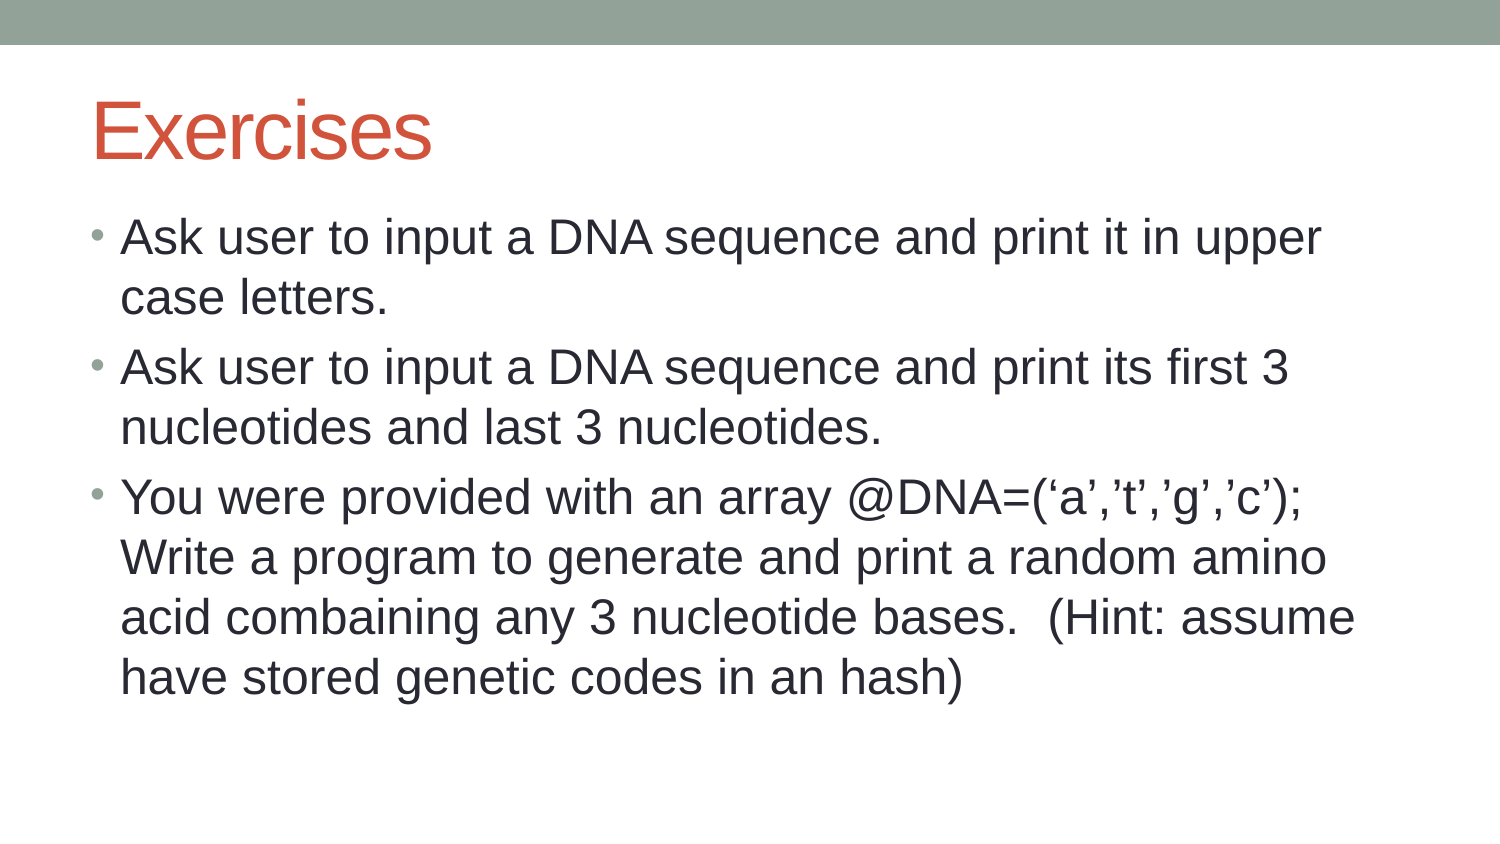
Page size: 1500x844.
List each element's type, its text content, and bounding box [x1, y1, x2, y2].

title Exercises [75, 65, 1425, 188]
list Ask user to input a DNA sequence and print it in upper case letters. Ask user to input a DNA sequence and print its first 3 nucleotides and last 3 nucleotides. You were provided with an array @DNA=(‘a’,’t’,’g’,’c’); Write a program to generate and print a random amino acid combaining any 3 nucleotide bases. (Hint: assume have stored genetic codes in an hash) [75, 196, 1425, 797]
